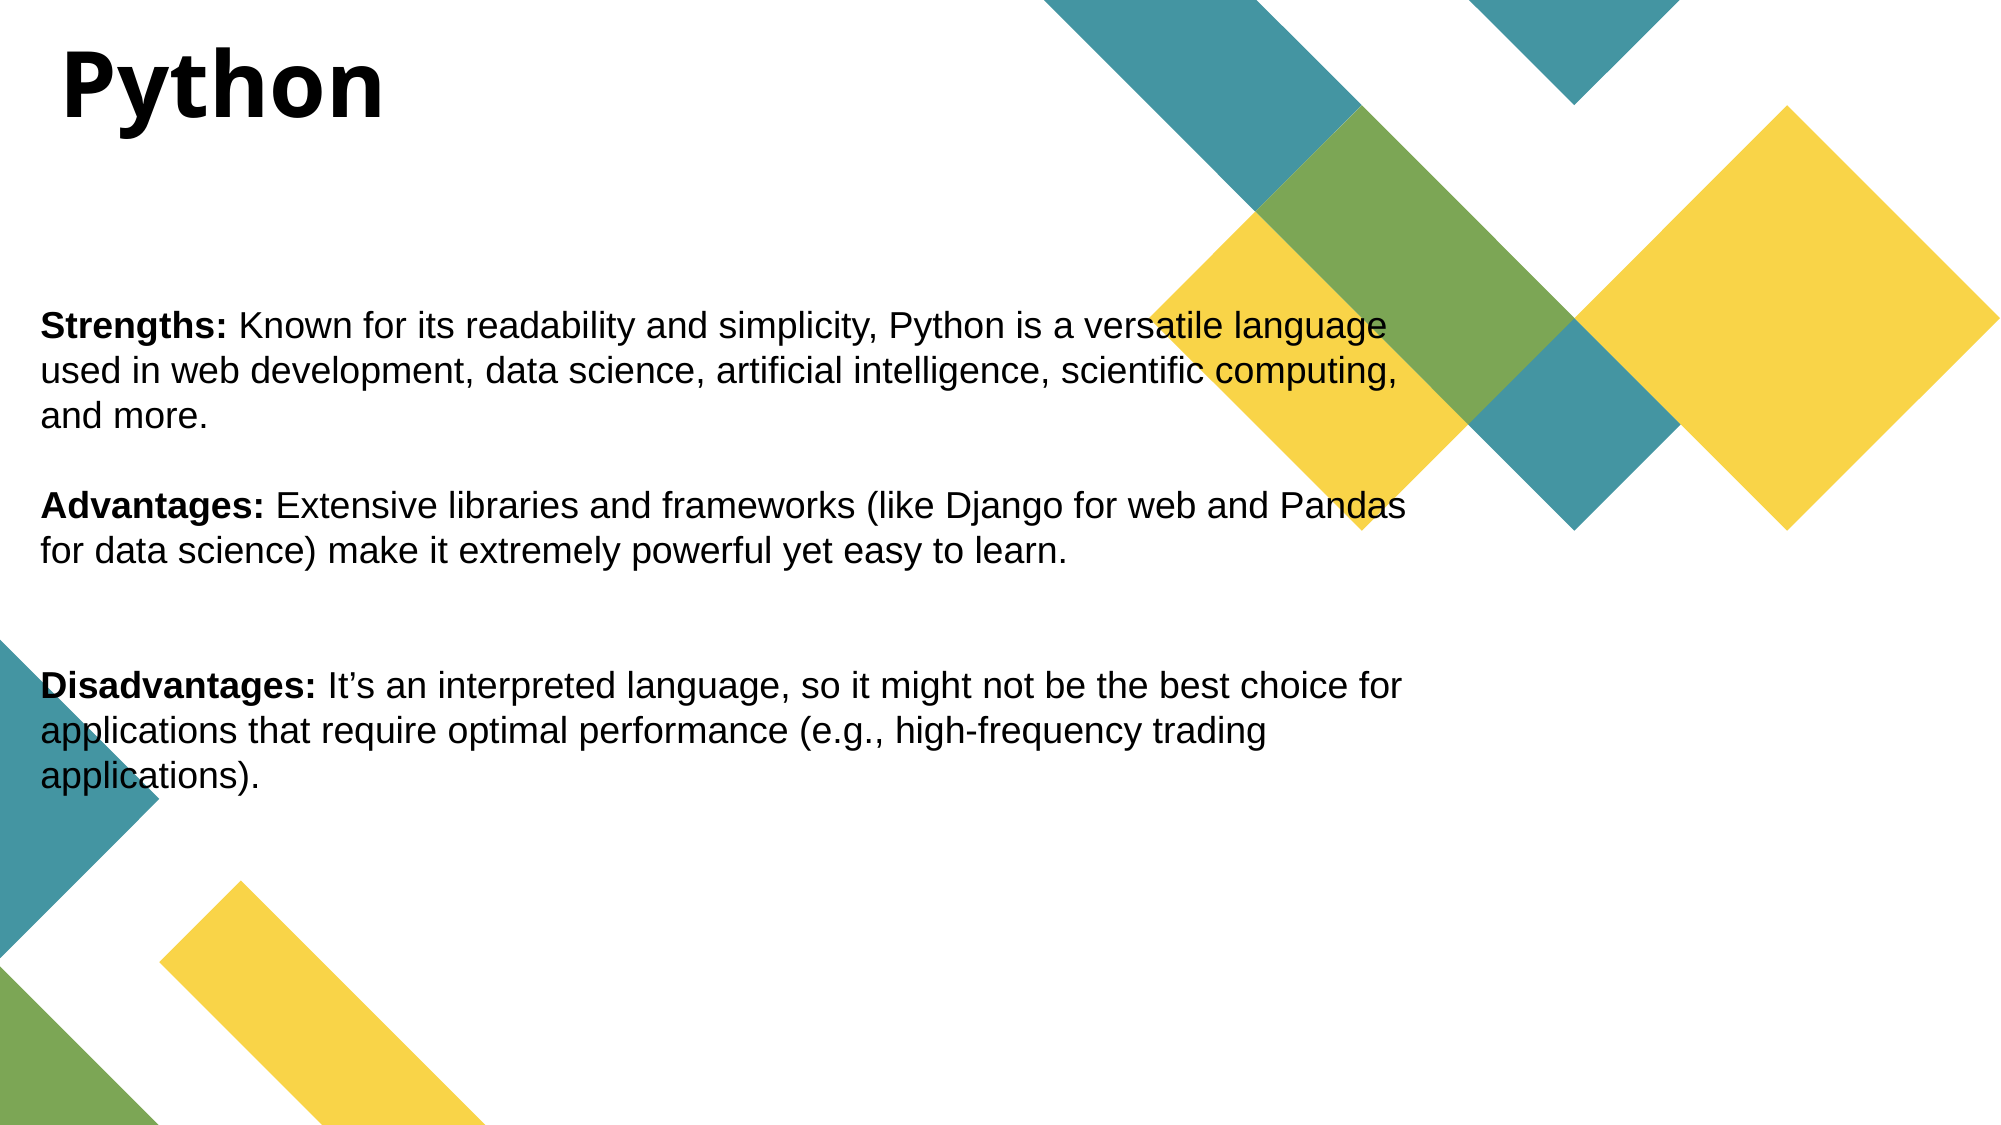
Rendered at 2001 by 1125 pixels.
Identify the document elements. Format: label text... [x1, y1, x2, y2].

title Python [59, 37, 1296, 138]
text_box Strengths: Known for its readability and simplicity, Python is a versatile language used in web development, data science, artificial intelligence, scientific computing, and more. Advantages: Extensive libraries and frameworks (like Django for web and Pandas for data science) make it extremely powerful yet easy to learn. Disadvantages: It’s an interpreted language, so it might not be the best choice for applications that require optimal performance (e.g., high-frequency trading applications). [25, 293, 1452, 804]
